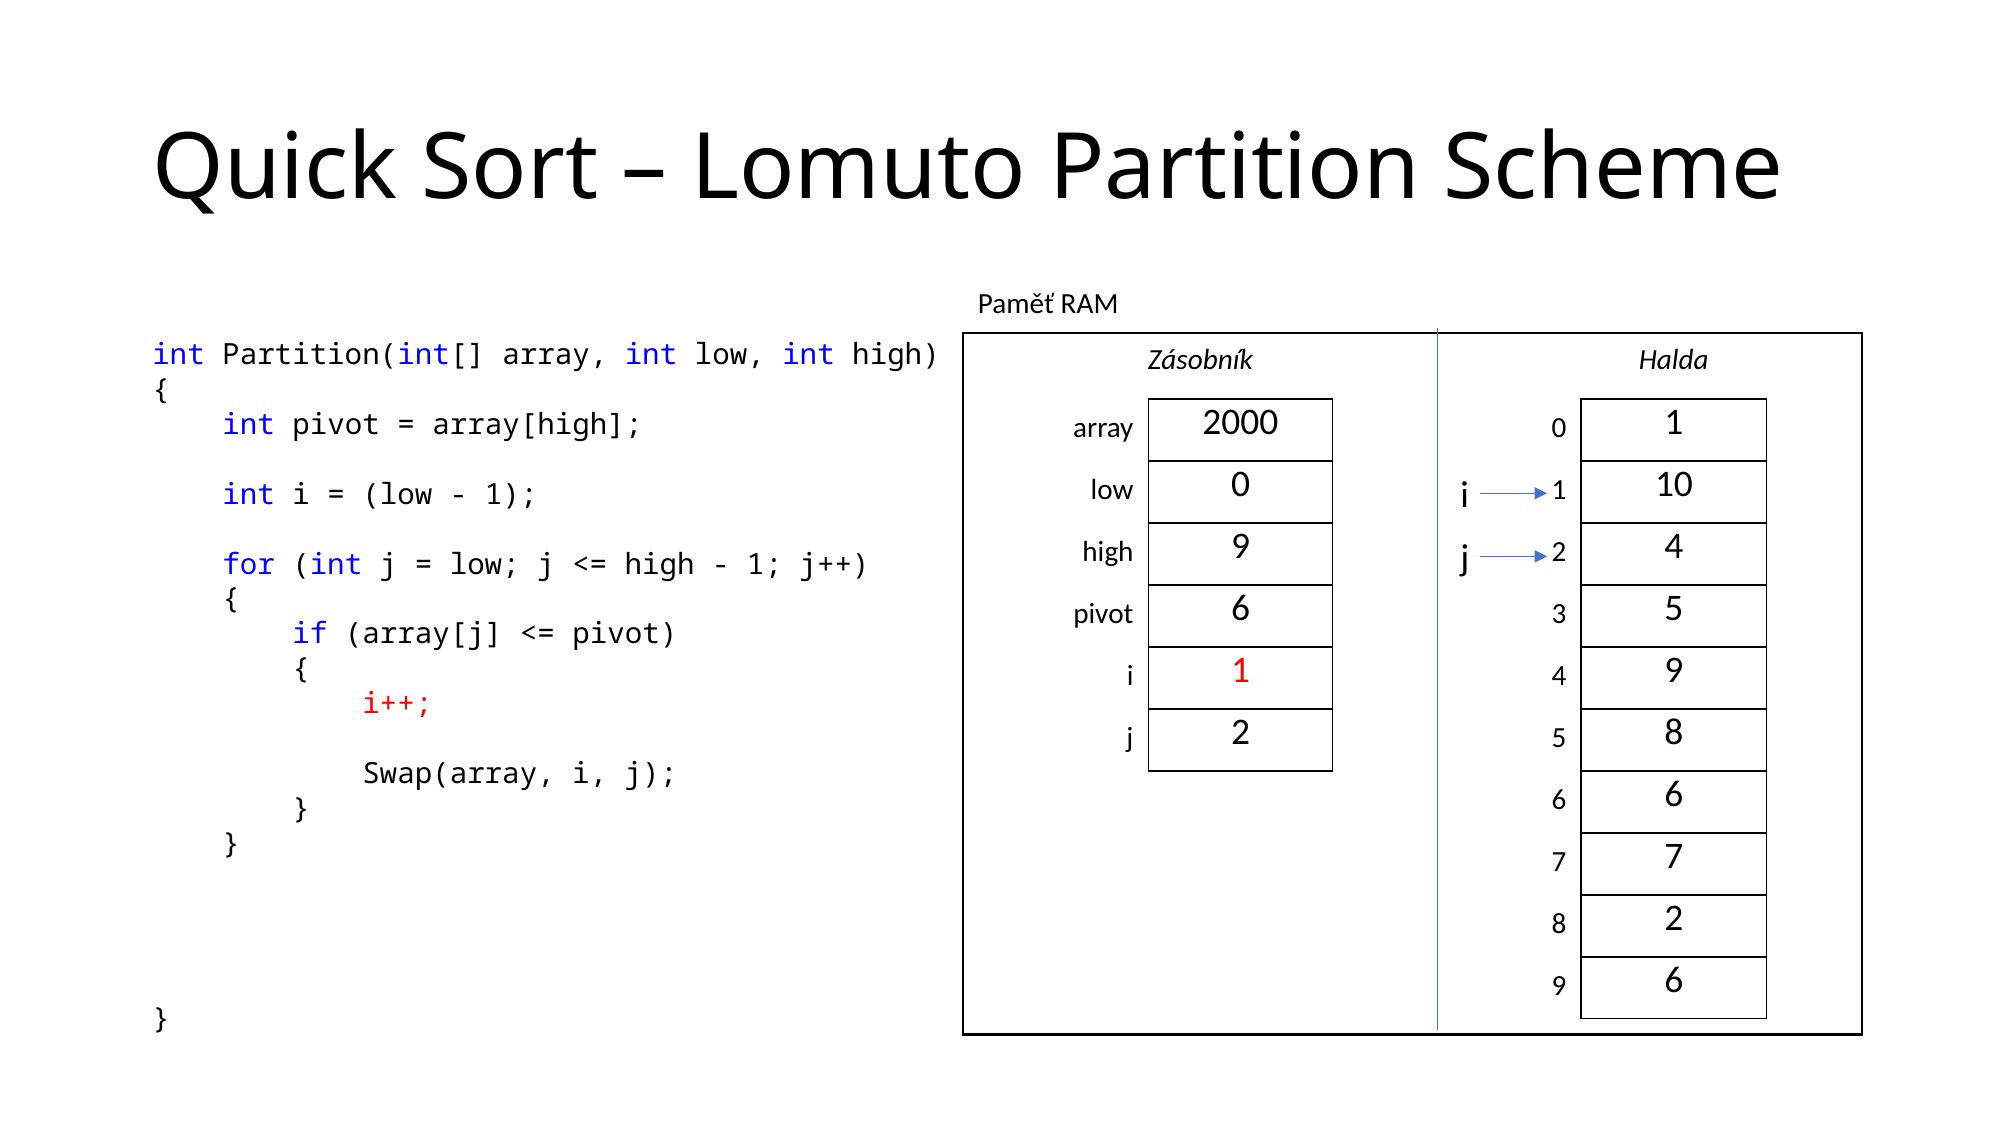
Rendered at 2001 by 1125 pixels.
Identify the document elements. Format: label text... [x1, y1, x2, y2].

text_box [1445, 525, 1548, 587]
table_cell pivot [1000, 585, 1148, 647]
table_cell 0 [1149, 462, 1332, 522]
table_cell 9 [1582, 648, 1766, 708]
table_cell low [1000, 461, 1148, 523]
table_cell 1 [1149, 648, 1332, 708]
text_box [1445, 462, 1548, 524]
table_cell 9 [1149, 524, 1332, 584]
table_cell 1 [1533, 461, 1580, 523]
table_header 1 [1582, 400, 1766, 460]
table_cell i [1000, 647, 1148, 709]
table_cell 8 [1582, 710, 1766, 770]
table_cell 5 [1533, 709, 1580, 771]
table_cell 3 [1533, 585, 1580, 647]
table_cell 7 [1582, 834, 1766, 894]
table_cell 9 [1533, 957, 1580, 1019]
table_cell 6 [1149, 586, 1332, 646]
table_cell 5 [1582, 586, 1766, 646]
table_cell 6 [1582, 772, 1766, 832]
table_cell 4 [1533, 647, 1580, 709]
table_cell 4 [1582, 524, 1766, 584]
table_cell 2 [1582, 896, 1766, 956]
table_cell high [1000, 523, 1148, 585]
table_cell j [1000, 709, 1148, 771]
table_cell 6 [1582, 958, 1766, 1018]
table_header array [1000, 399, 1148, 461]
table_cell 8 [1533, 895, 1580, 957]
table_cell 6 [1533, 771, 1580, 833]
table_cell 2 [1533, 523, 1580, 585]
table_header 2000 [1149, 400, 1332, 460]
table_cell 2 [1149, 710, 1332, 770]
text_box Paměť RAM [963, 277, 1863, 327]
text_box Halda [1580, 332, 1767, 383]
table_cell 10 [1582, 462, 1766, 522]
table_cell 7 [1533, 833, 1580, 895]
text_box [962, 332, 1863, 1036]
text_box int Partition(int[] array, int low, int high) { int pivot = array[high]; int i = (low - 1); for (int j = low; j <= high - 1; j++) { if (array[j] <= pivot) { i++; Swap(array, i, j); } } } [137, 327, 962, 1042]
text_box Zásobník [963, 332, 1437, 383]
title Quick Sort – Lomuto Partition Scheme [137, 59, 1863, 278]
table_header 0 [1533, 399, 1580, 461]
